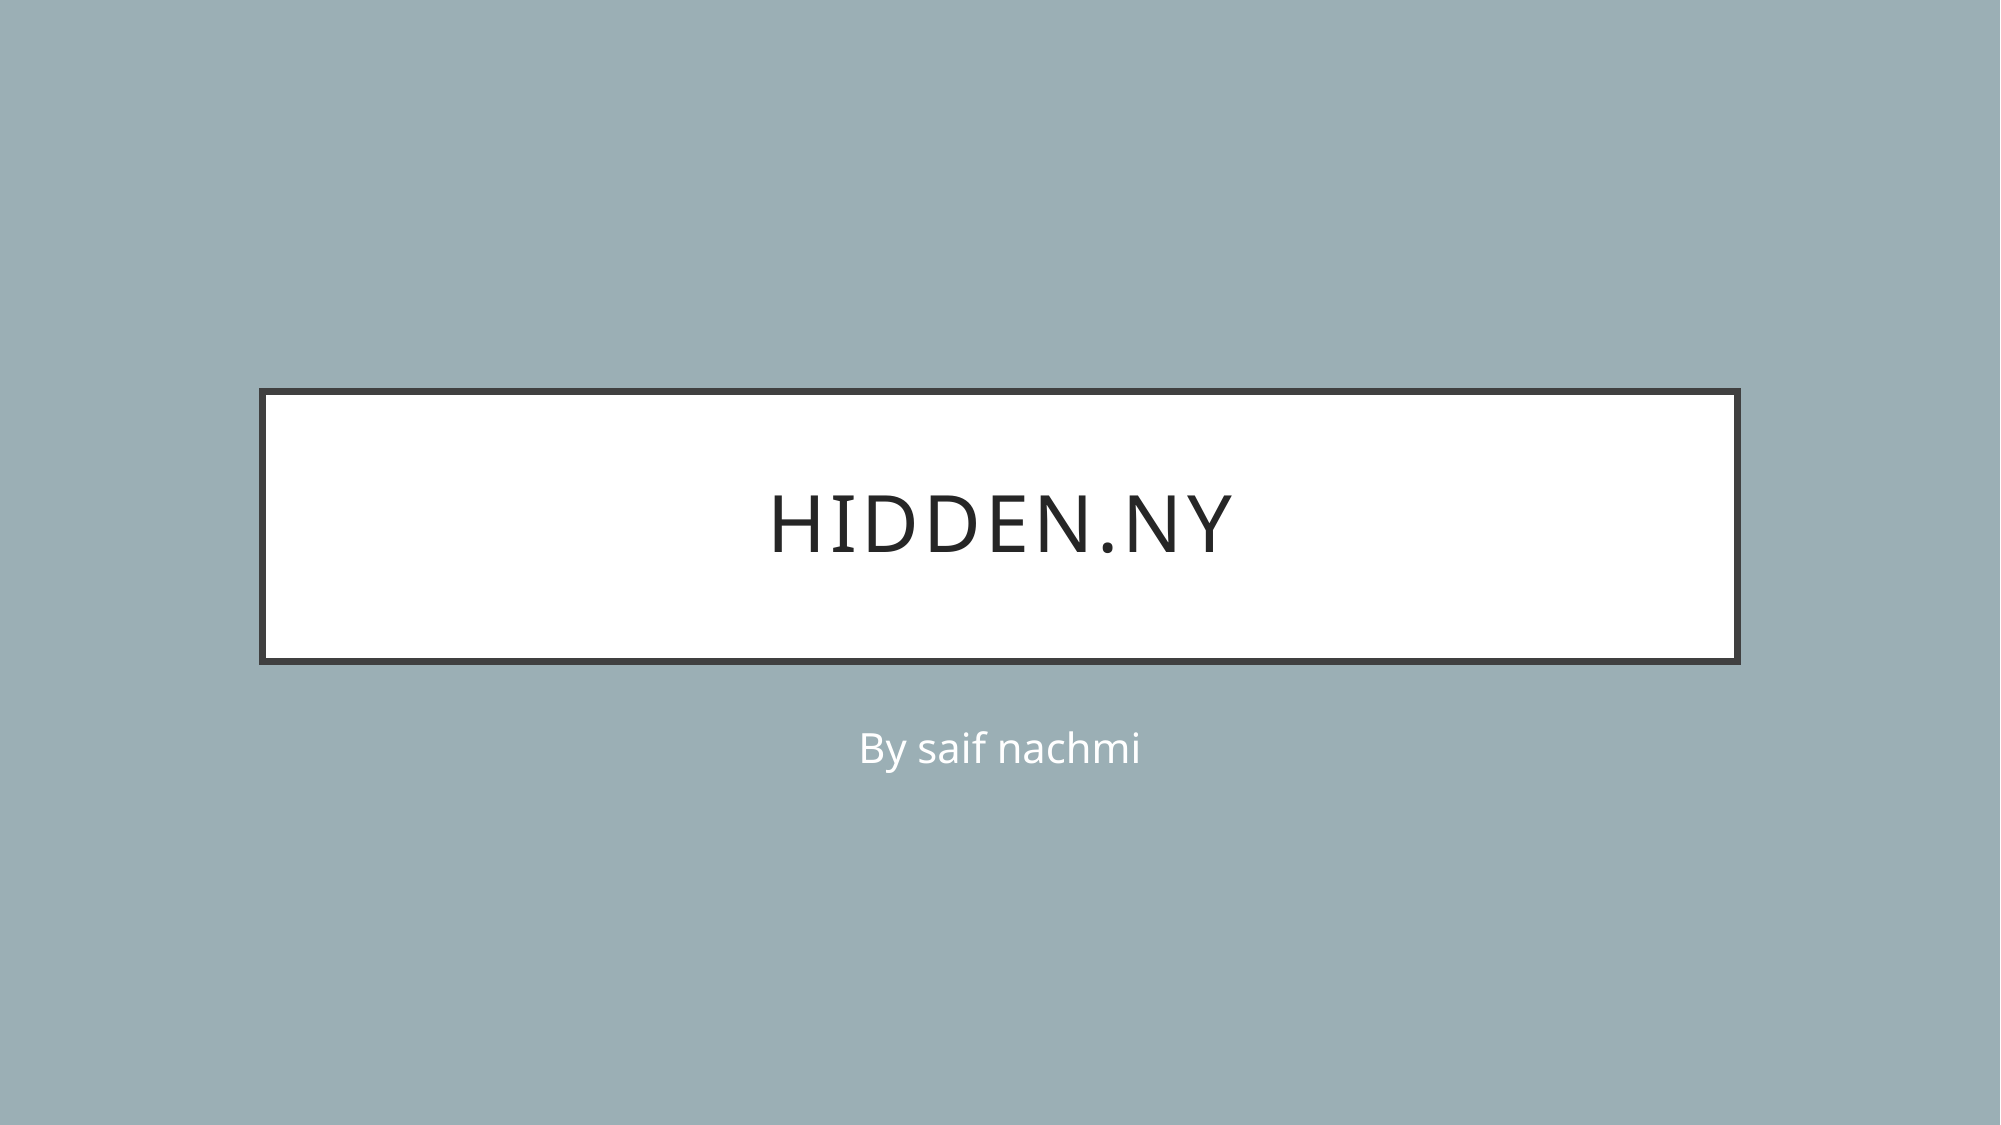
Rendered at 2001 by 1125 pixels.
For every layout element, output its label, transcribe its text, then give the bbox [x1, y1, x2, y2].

title Hidden.ny [259, 388, 1741, 665]
subtitle By saif nachmi [442, 713, 1558, 918]
